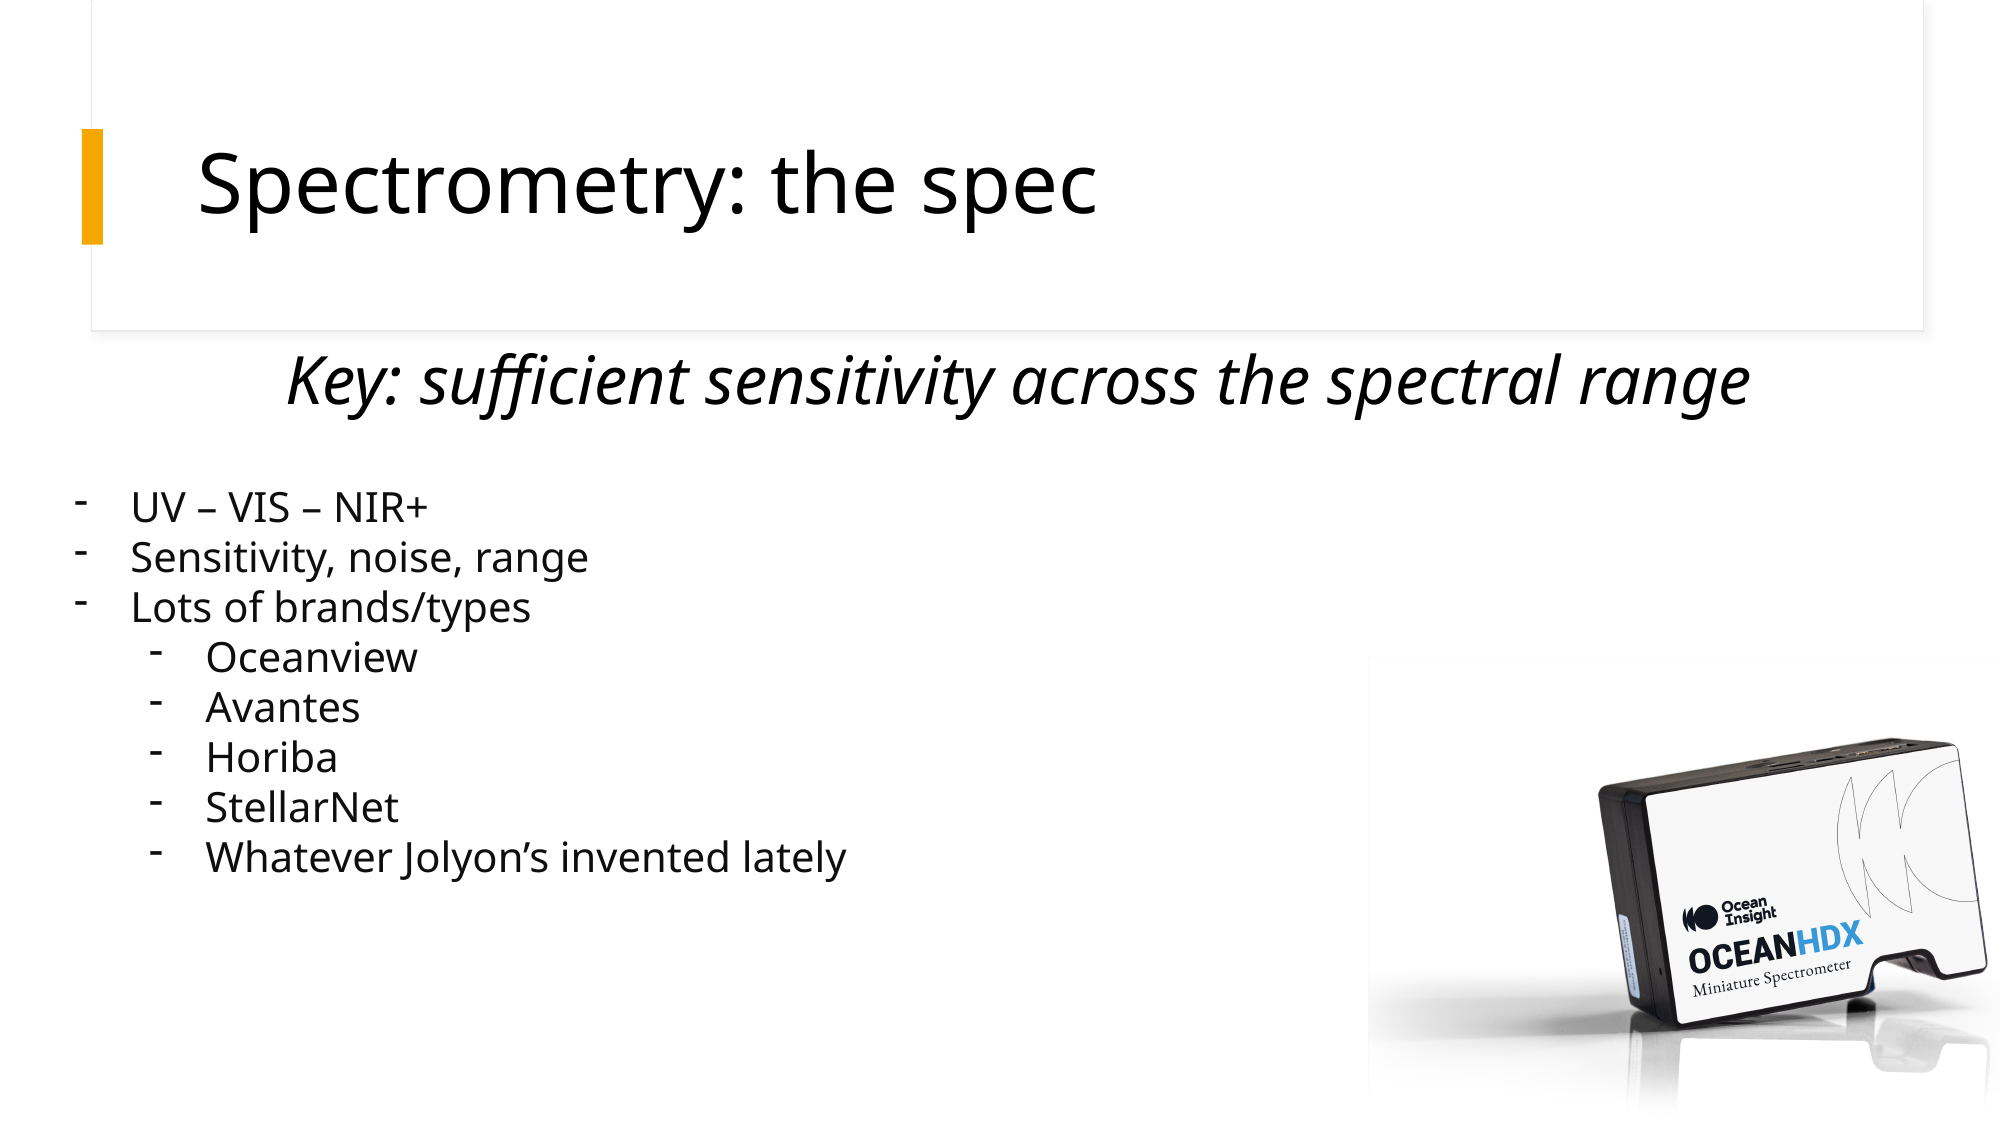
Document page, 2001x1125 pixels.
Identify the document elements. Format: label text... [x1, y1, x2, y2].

title Spectrometry: the spec [183, 90, 1851, 284]
text_box Key: sufficient sensitivity across the spectral range [270, 330, 1909, 425]
text_box UV – VIS – NIR+ Sensitivity, noise, range Lots of brands/types Oceanview Avantes Horiba StellarNet Whatever Jolyon’s invented lately [59, 472, 1060, 938]
picture [1368, 657, 2000, 1125]
